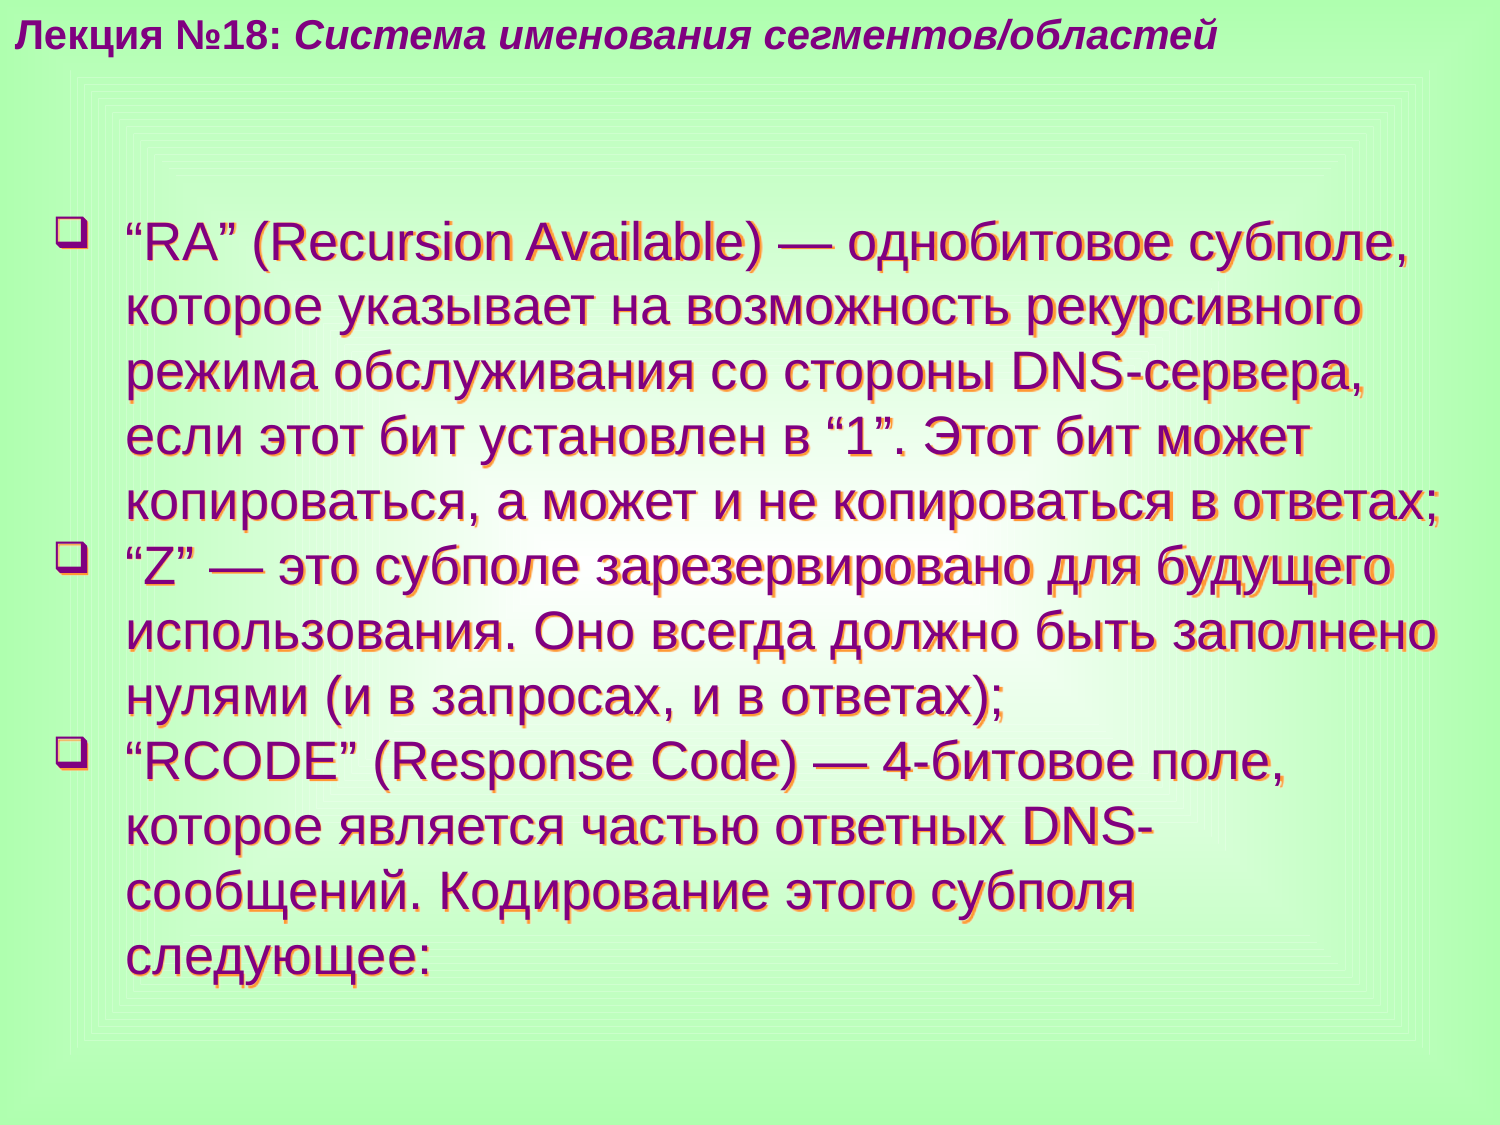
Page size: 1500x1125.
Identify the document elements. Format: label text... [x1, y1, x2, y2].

text_box “RA” (Recursion Available) — однобитовое субполе, которое указывает на возможность рекурсивного режима обслуживания со стороны DNS-сервера, если этот бит установлен в “1”. Этот бит может копироваться, а может и не копироваться в ответах; “Z” — это субполе зарезервировано для будущего использования. Оно всегда должно быть заполнено нулями (и в запросах, и в ответах); “RCODE” (Response Code) — 4-битовое поле, которое является частью ответных DNS-сообщений. Кодирование этого субполя следующее: [37, 198, 1456, 993]
text_box Лекция №18: Система именования сегментов/областей [0, 0, 1500, 65]
